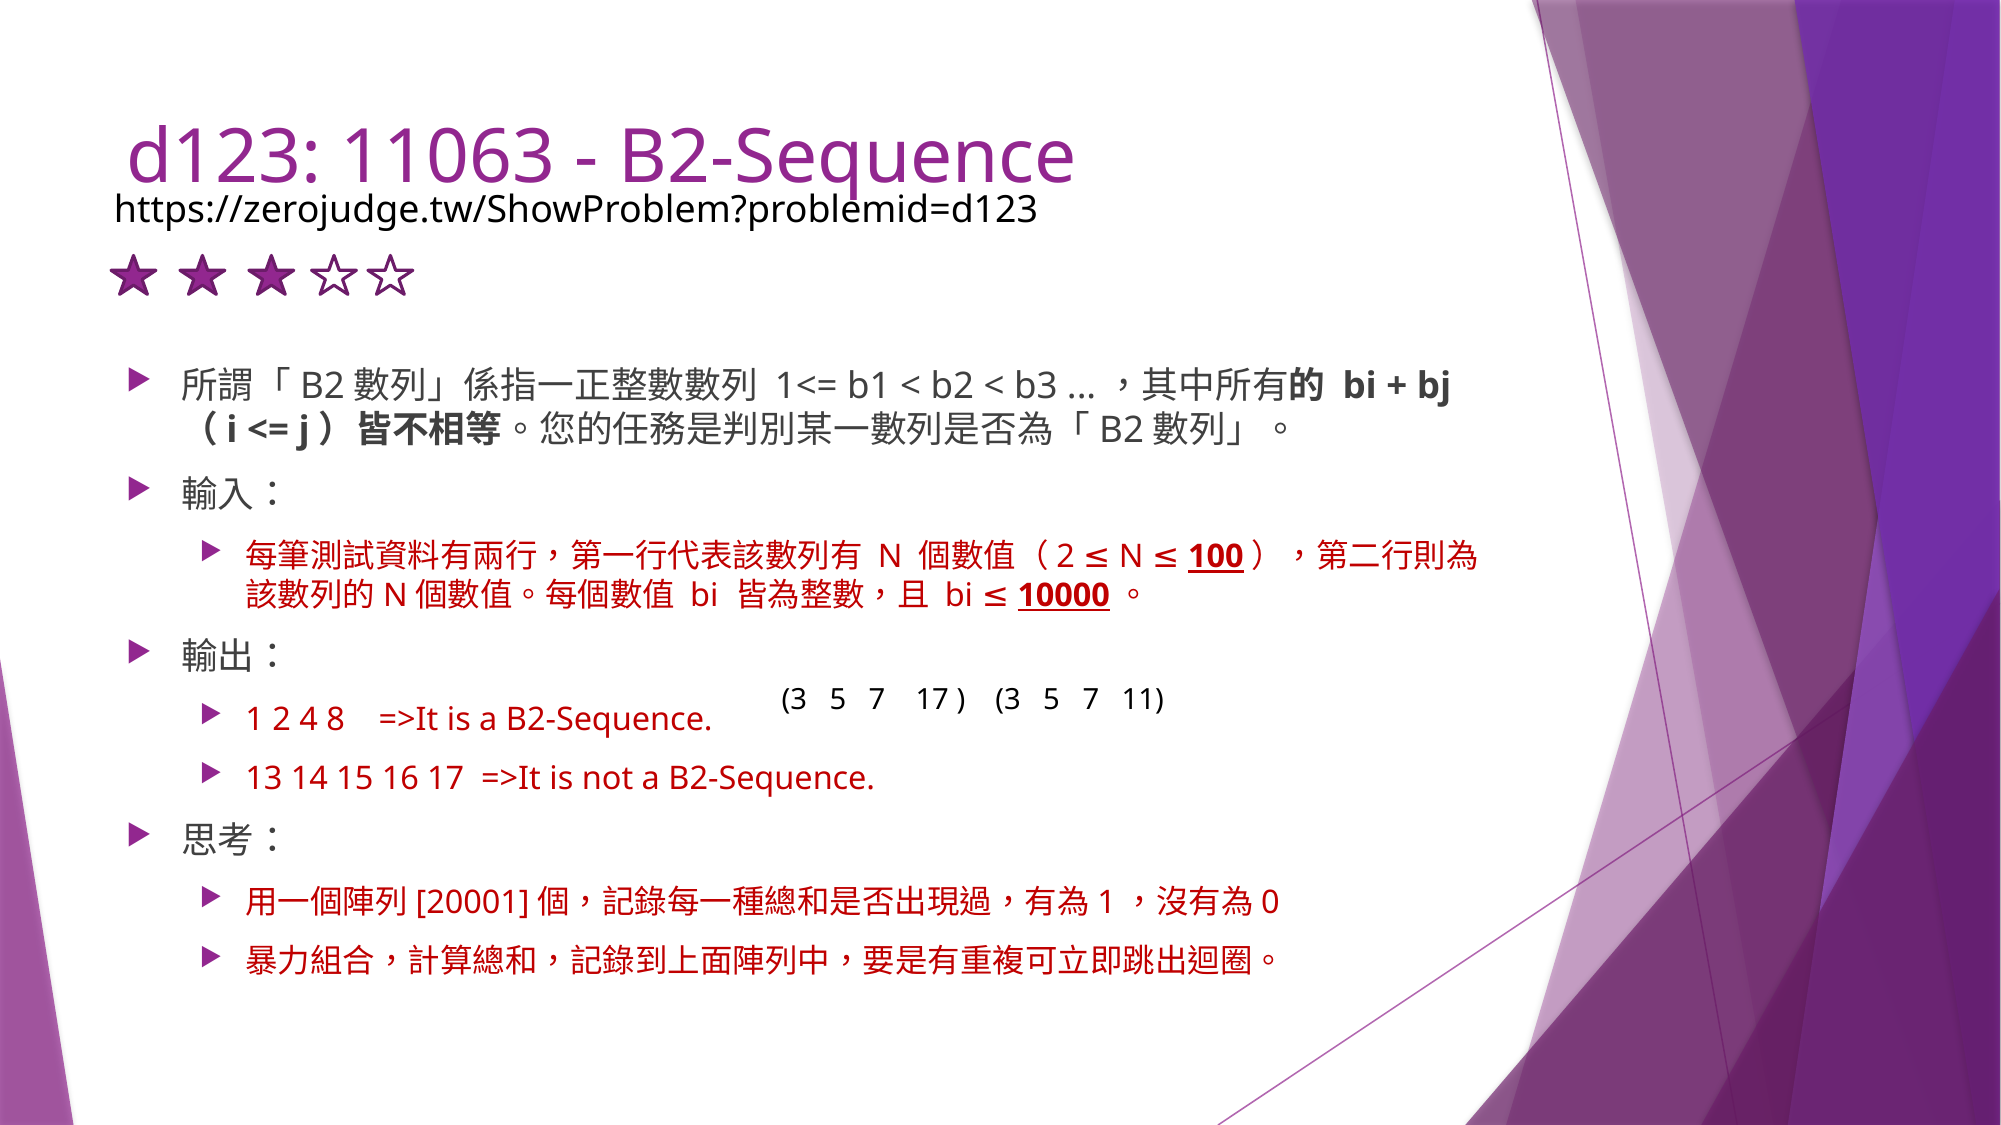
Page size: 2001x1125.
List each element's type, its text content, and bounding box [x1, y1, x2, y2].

text_box (3 5 7 17 ) (3 5 7 11) [766, 672, 1180, 723]
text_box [110, 254, 414, 295]
list 所謂「B2數列」係指一正整數數列 1<= b1 < b2 < b3 ...，其中所有的 bi + bj （i <= j）皆不相等。您的任務是判別某一數列是否為「B2數列」。 輸入： 每筆測試資料有兩行，第一行代表該數列有 N 個數值（2 ≤ N ≤ 100），第二行則為該數列的N個數值。每個數值 bi 皆為整數，且 bi ≤ 10000。 輸出： 1 2 4 8 =>It is a B2-Sequence. 13 14 15 16 17 =>It is not a B2-Sequence. 思考： 用一個陣列[20001]個，記錄每一種總和是否出現過，有為1，沒有為0 暴力組合，計算總和，記錄到上面陣列中，要是有重複可立即跳出迴圈。 [111, 354, 1522, 992]
text_box https://zerojudge.tw/ShowProblem?problemid=d123 [99, 177, 1054, 238]
title d123: 11063 - B2-Sequence [111, 99, 1522, 317]
